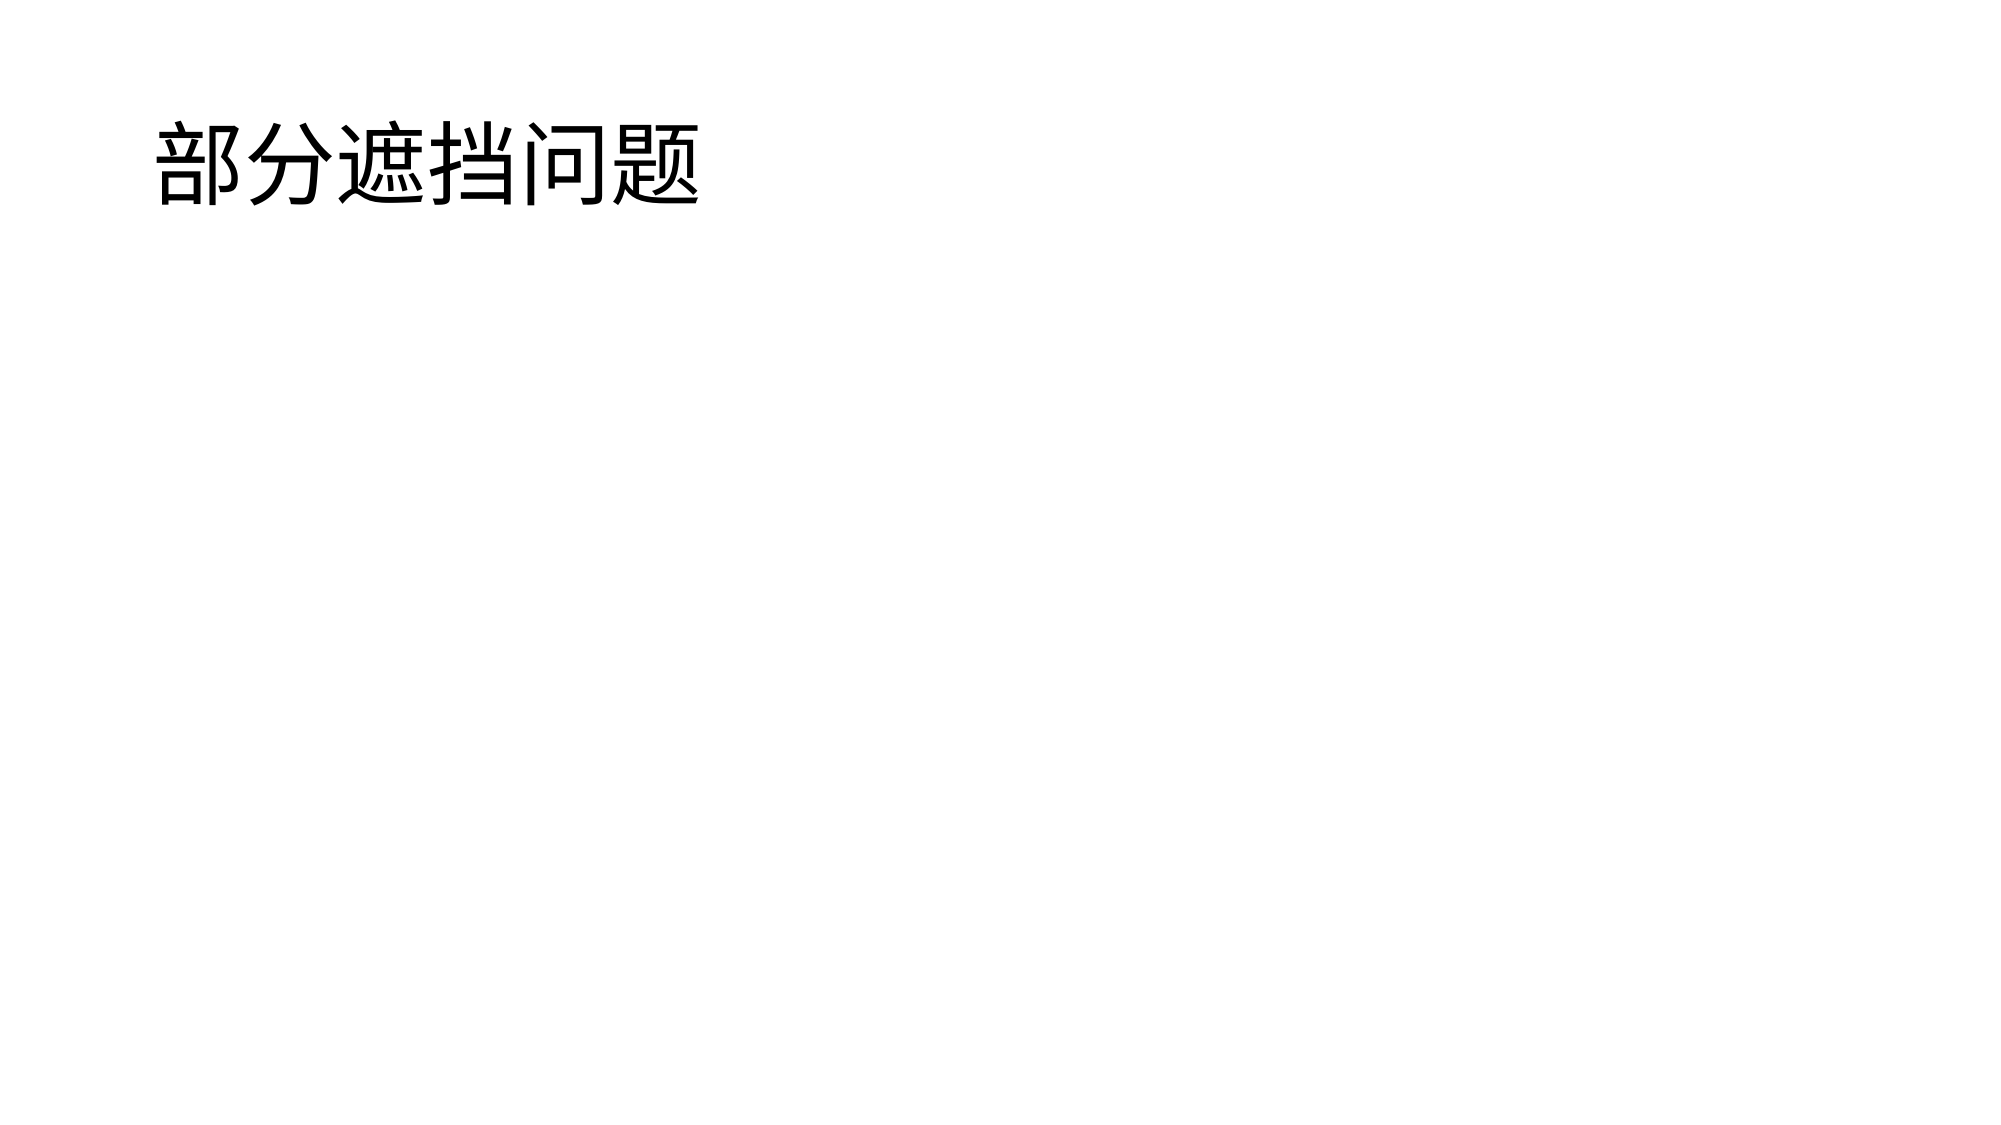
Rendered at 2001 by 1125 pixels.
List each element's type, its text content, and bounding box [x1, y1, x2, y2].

title 部分遮挡问题 [137, 59, 1863, 278]
